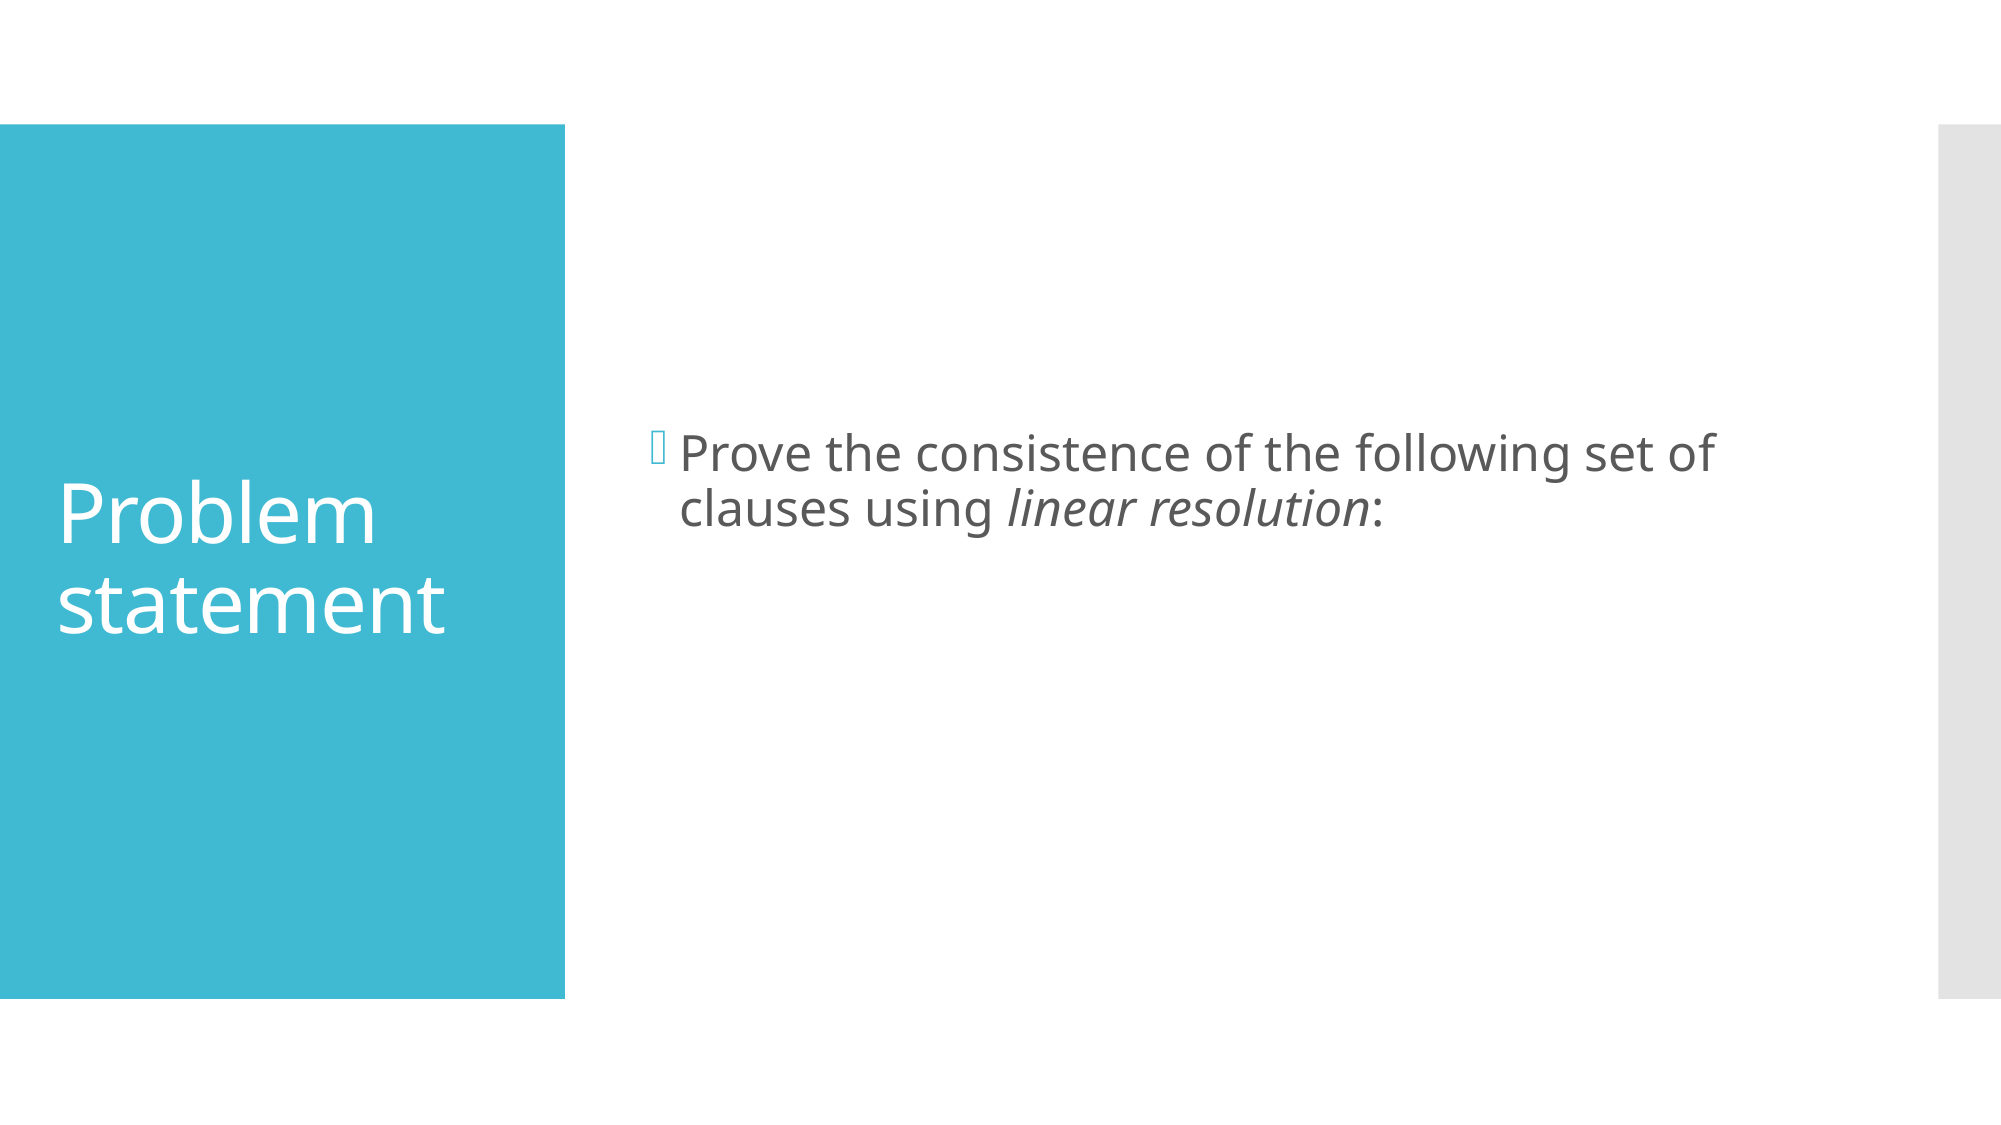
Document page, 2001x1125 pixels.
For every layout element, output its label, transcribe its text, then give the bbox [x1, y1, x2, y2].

title Problem statement [41, 184, 525, 940]
